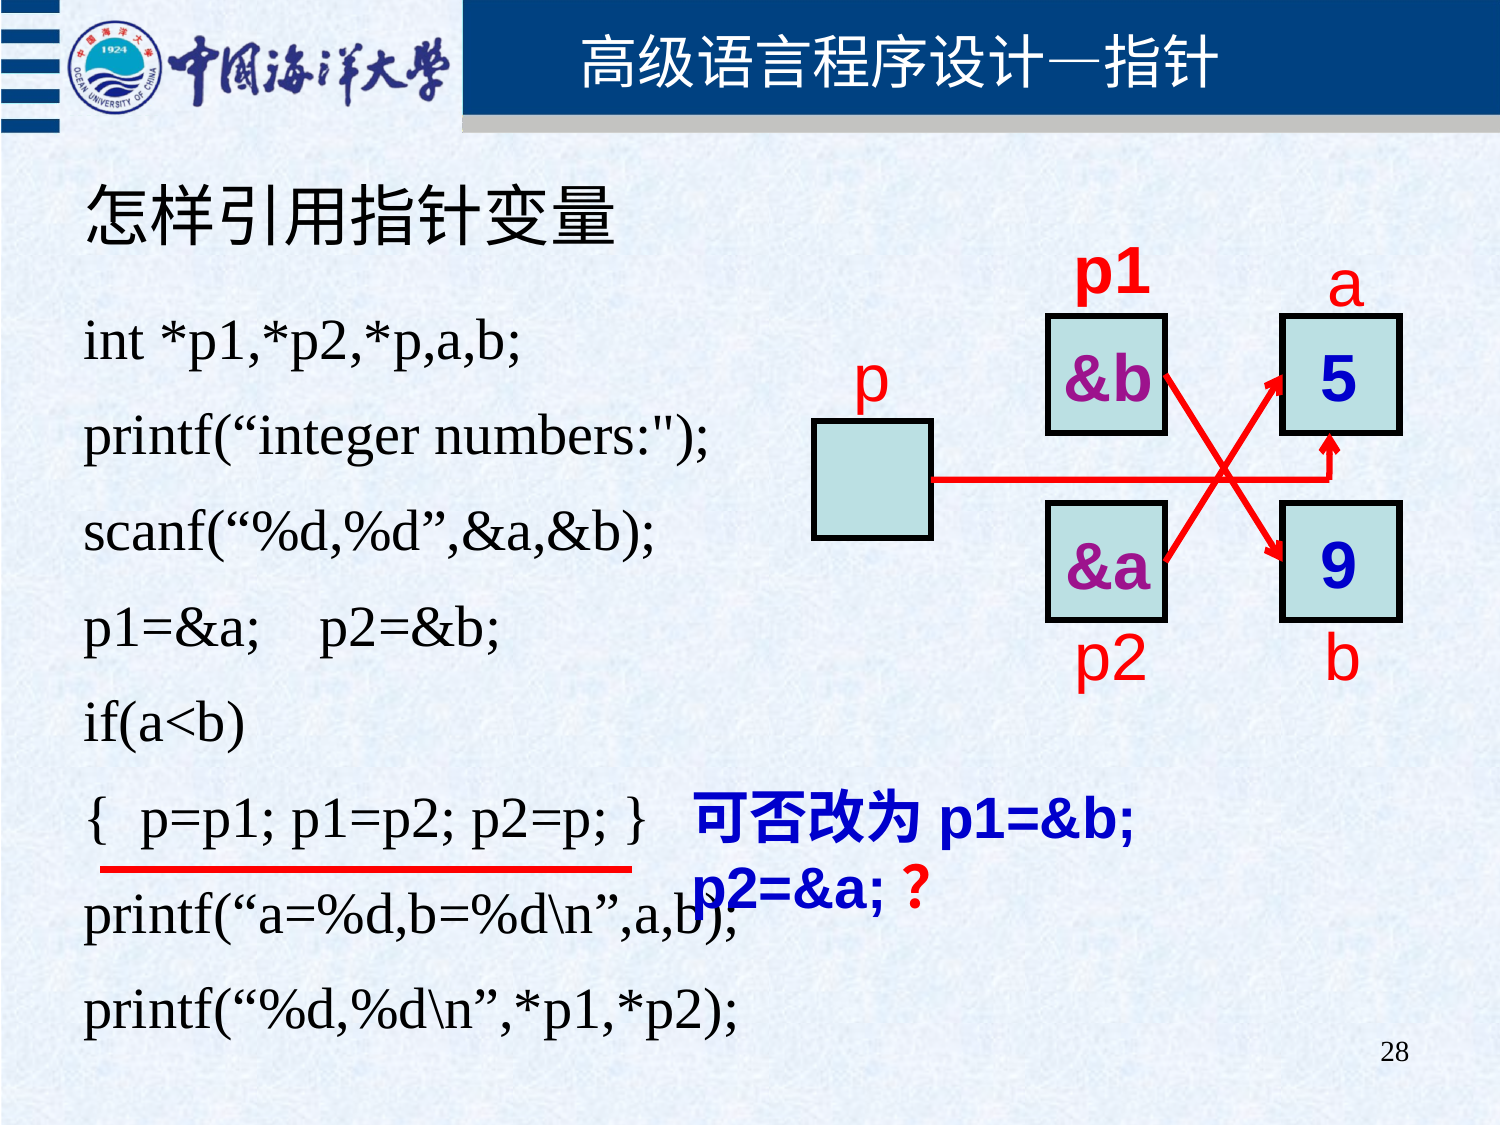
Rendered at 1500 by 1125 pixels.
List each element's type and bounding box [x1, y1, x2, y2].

picture [1, 0, 1500, 1125]
text_box [1130, 480, 1318, 527]
text_box [1130, 409, 1318, 479]
